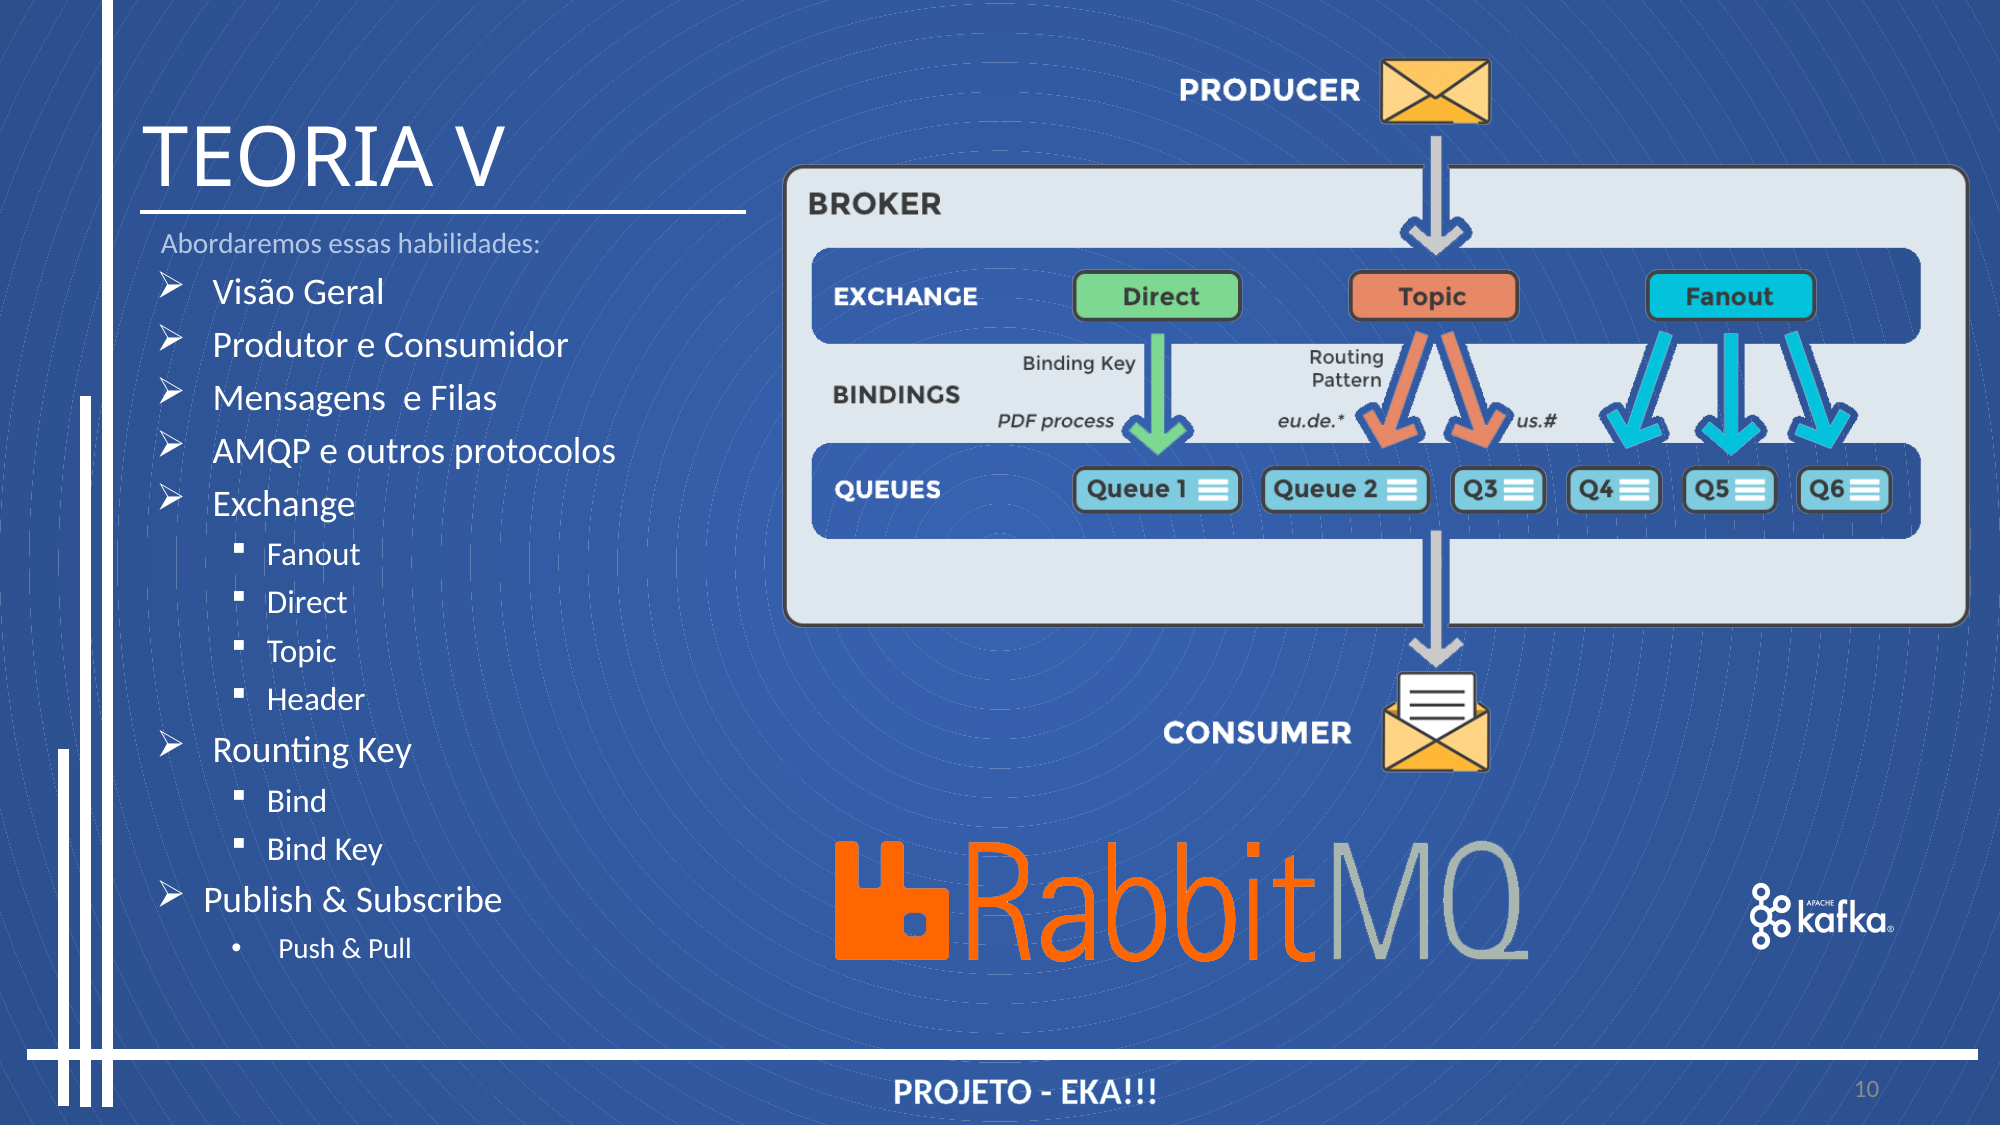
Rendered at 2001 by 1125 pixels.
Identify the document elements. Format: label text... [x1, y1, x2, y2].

picture [743, 35, 2000, 1033]
text_box [69, 1049, 80, 1060]
text_box [58, 749, 69, 1106]
picture [1740, 878, 1900, 956]
text_box TEORIA V [127, 64, 694, 213]
text_box [113, 1049, 1978, 1060]
text_box [102, 0, 113, 1107]
slide_number 10 [1793, 1057, 1895, 1118]
text_box [91, 1049, 102, 1060]
text_box PROJETO - EKA!!! [179, 1058, 1872, 1119]
text_box [80, 396, 91, 1107]
text_box Abordaremos essas habilidades: Visão Geral Produtor e Consumidor Mensagens e Filas AMQP e outros protocolos Exchange Fanout Direct Topic Header Rounting Key Bind Bind Key Publish & Subscribe Push & Pull [125, 220, 746, 1033]
text_box [27, 1049, 58, 1060]
